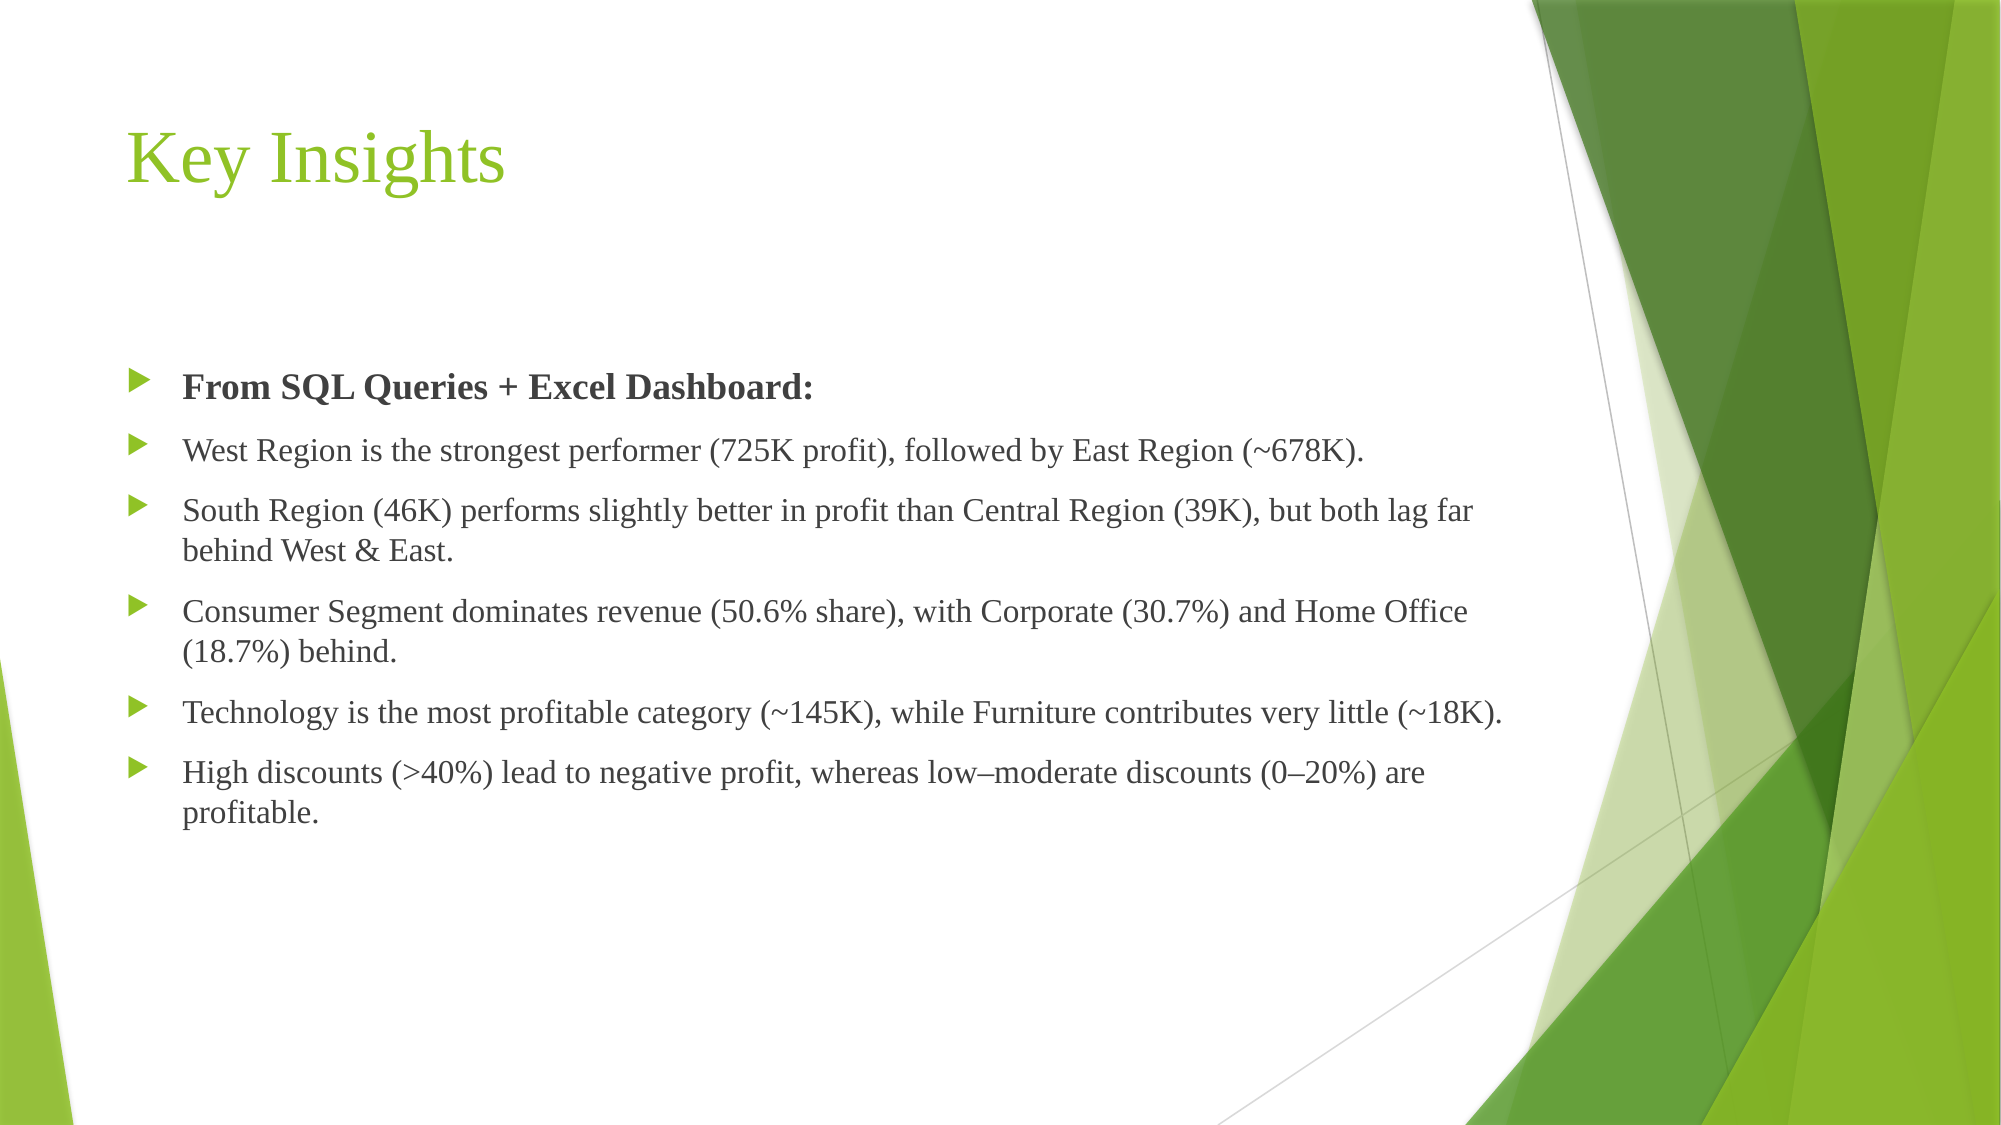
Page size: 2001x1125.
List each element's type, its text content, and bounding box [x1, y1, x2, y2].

title Key Insights [111, 99, 1522, 317]
list From SQL Queries + Excel Dashboard: West Region is the strongest performer (725K profit), followed by East Region (~678K). South Region (46K) performs slightly better in profit than Central Region (39K), but both lag far behind West & East. Consumer Segment dominates revenue (50.6% share), with Corporate (30.7%) and Home Office (18.7%) behind. Technology is the most profitable category (~145K), while Furniture contributes very little (~18K). High discounts (>40%) lead to negative profit, whereas low–moderate discounts (0–20%) are profitable. [111, 354, 1522, 992]
